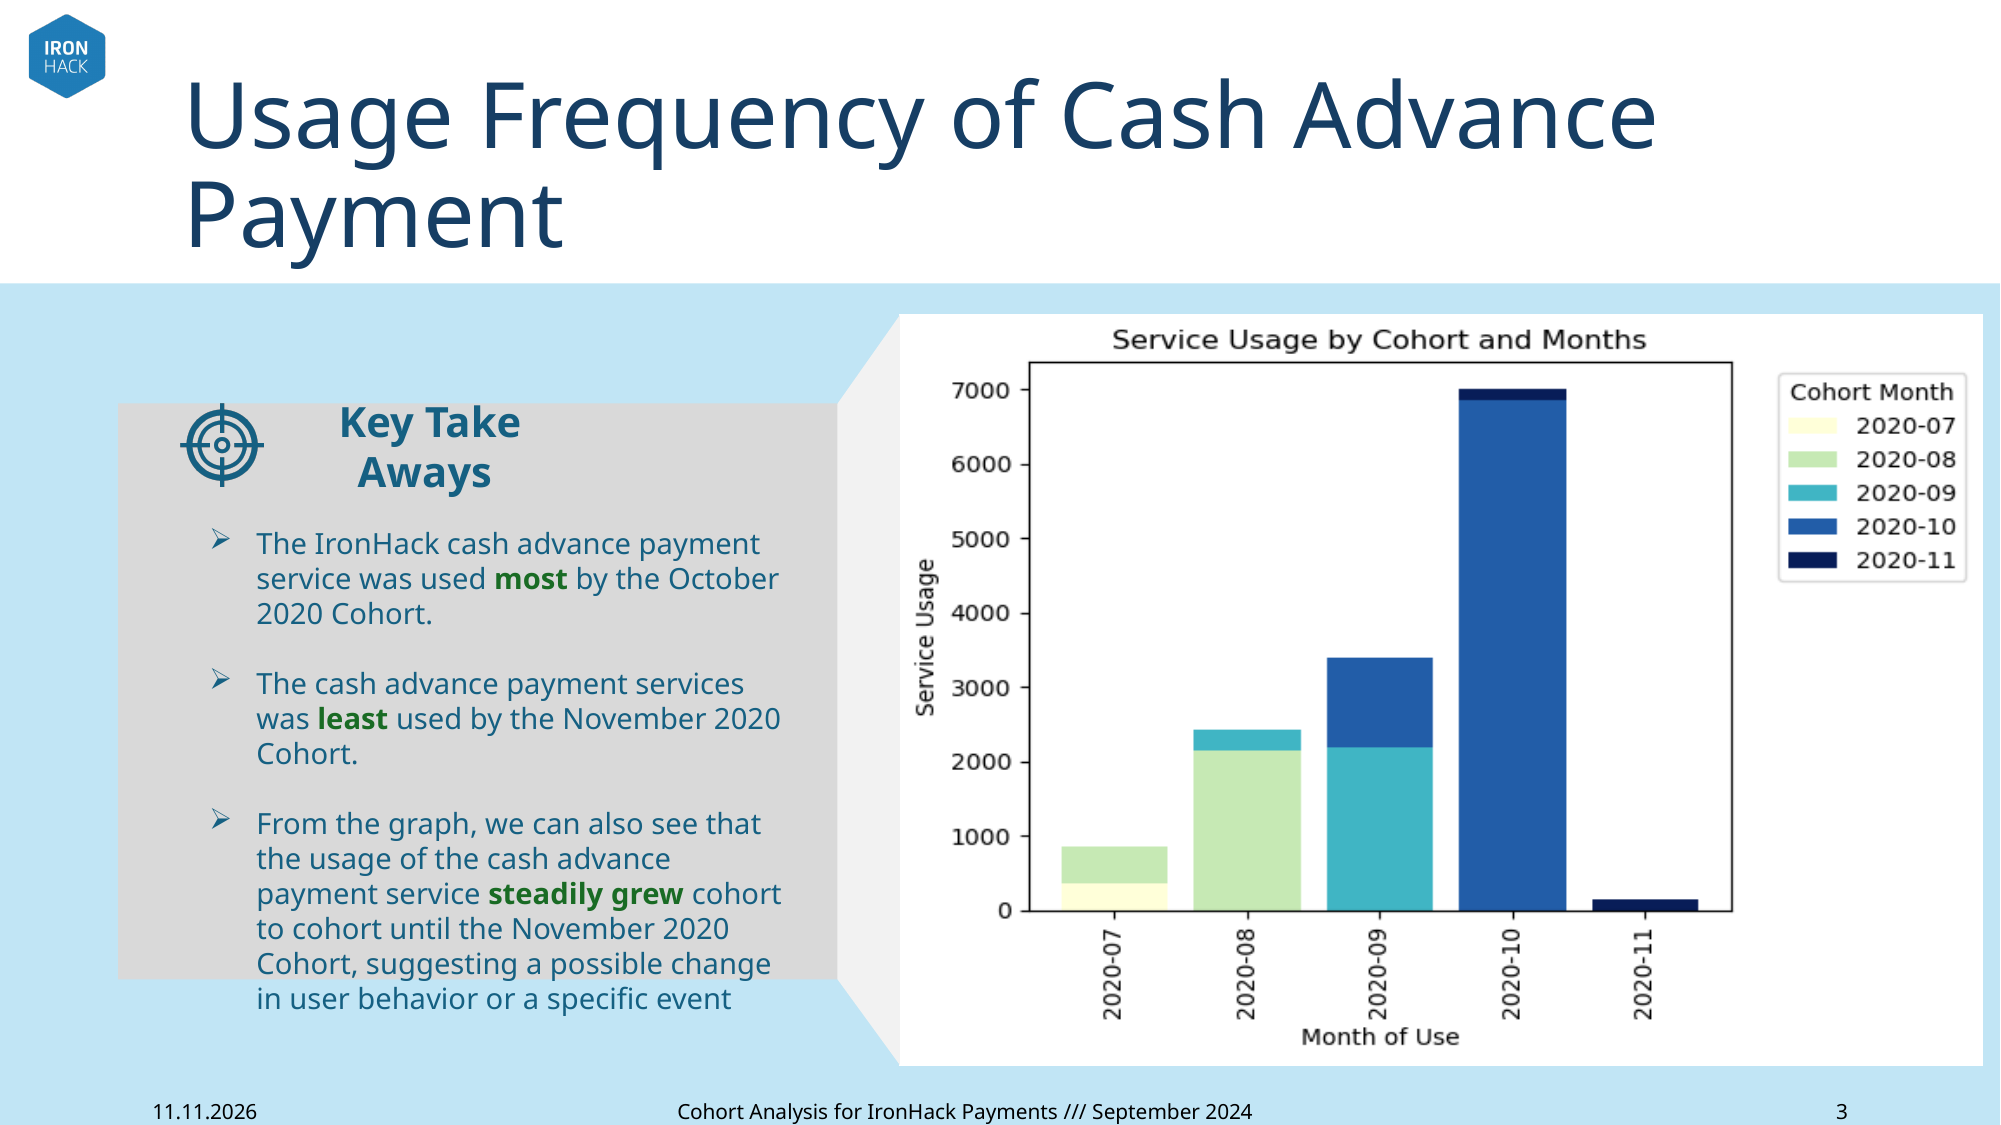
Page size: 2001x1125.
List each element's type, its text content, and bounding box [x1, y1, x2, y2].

slide_number 3 [1412, 1091, 1863, 1116]
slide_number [137, 1091, 588, 1116]
picture [28, 13, 107, 99]
text_box Usage Frequency of Cash Advance Payment [168, 59, 1894, 278]
footer Cohort Analysis for IronHack Payments /// September 2024 [662, 1091, 1338, 1116]
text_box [117, 314, 1983, 1066]
